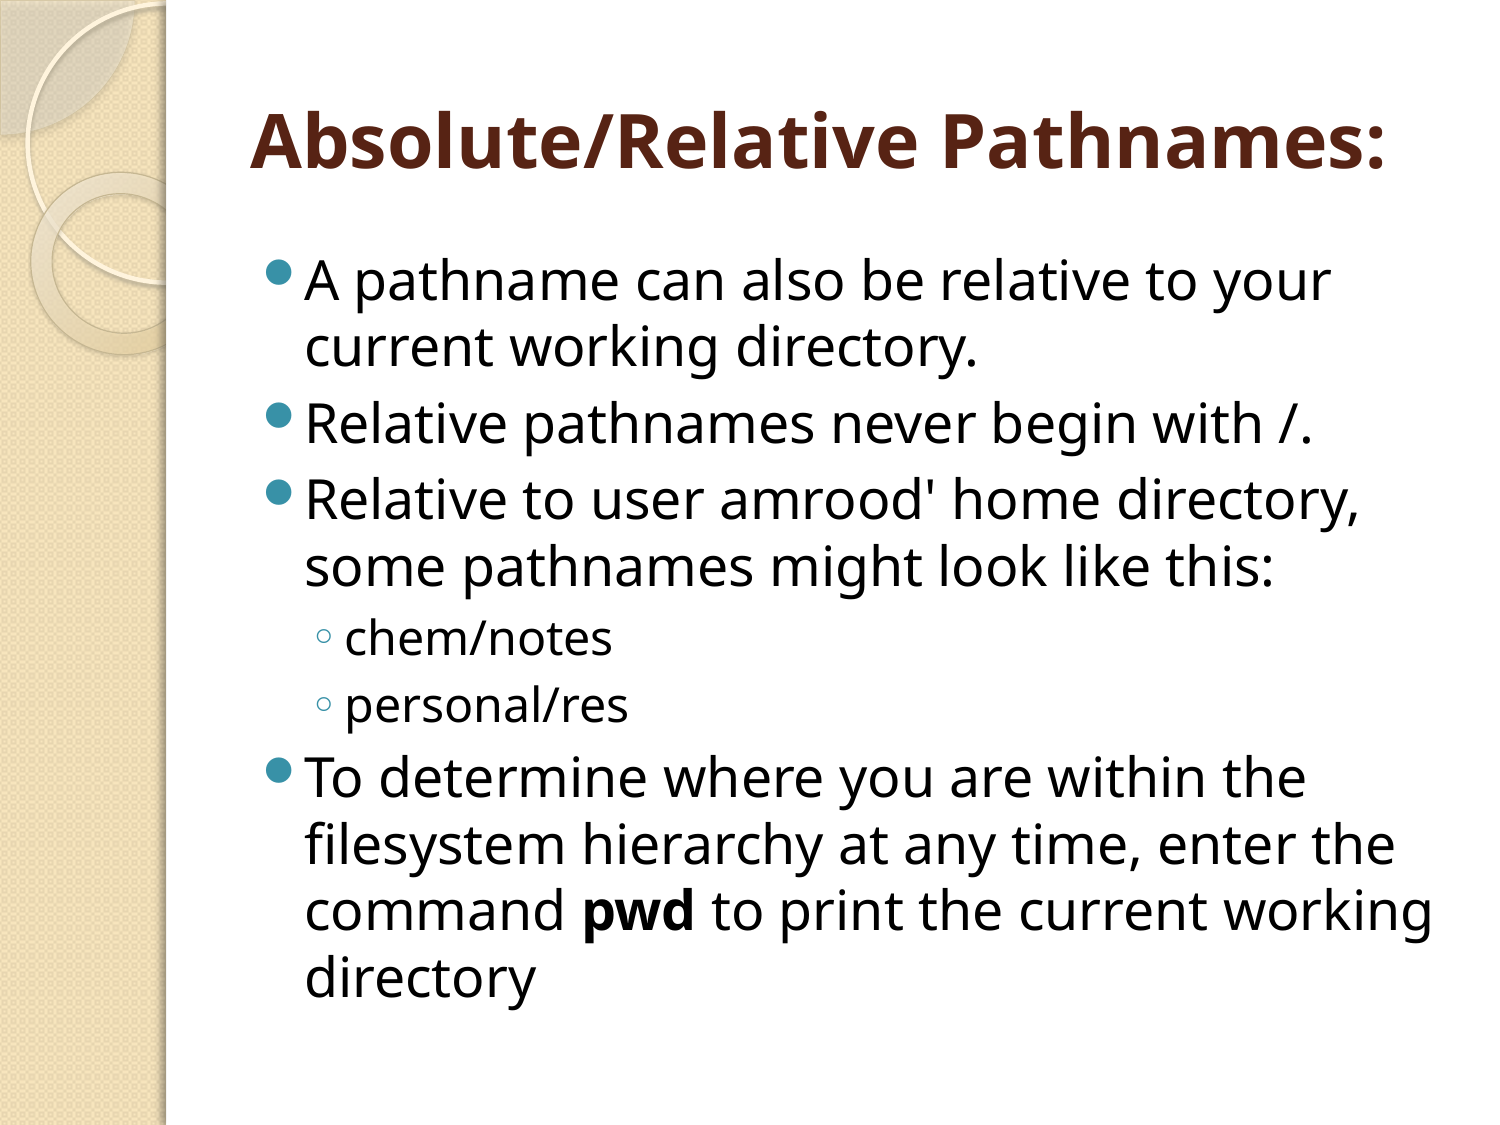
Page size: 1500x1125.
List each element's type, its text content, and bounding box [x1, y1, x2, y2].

title Absolute/Relative Pathnames: [235, 45, 1466, 233]
list A pathname can also be relative to your current working directory. Relative pathnames never begin with /. Relative to user amrood' home directory, some pathnames might look like this: chem/notes personal/res To determine where you are within the filesystem hierarchy at any time, enter the command pwd to print the current working directory [235, 237, 1466, 1025]
